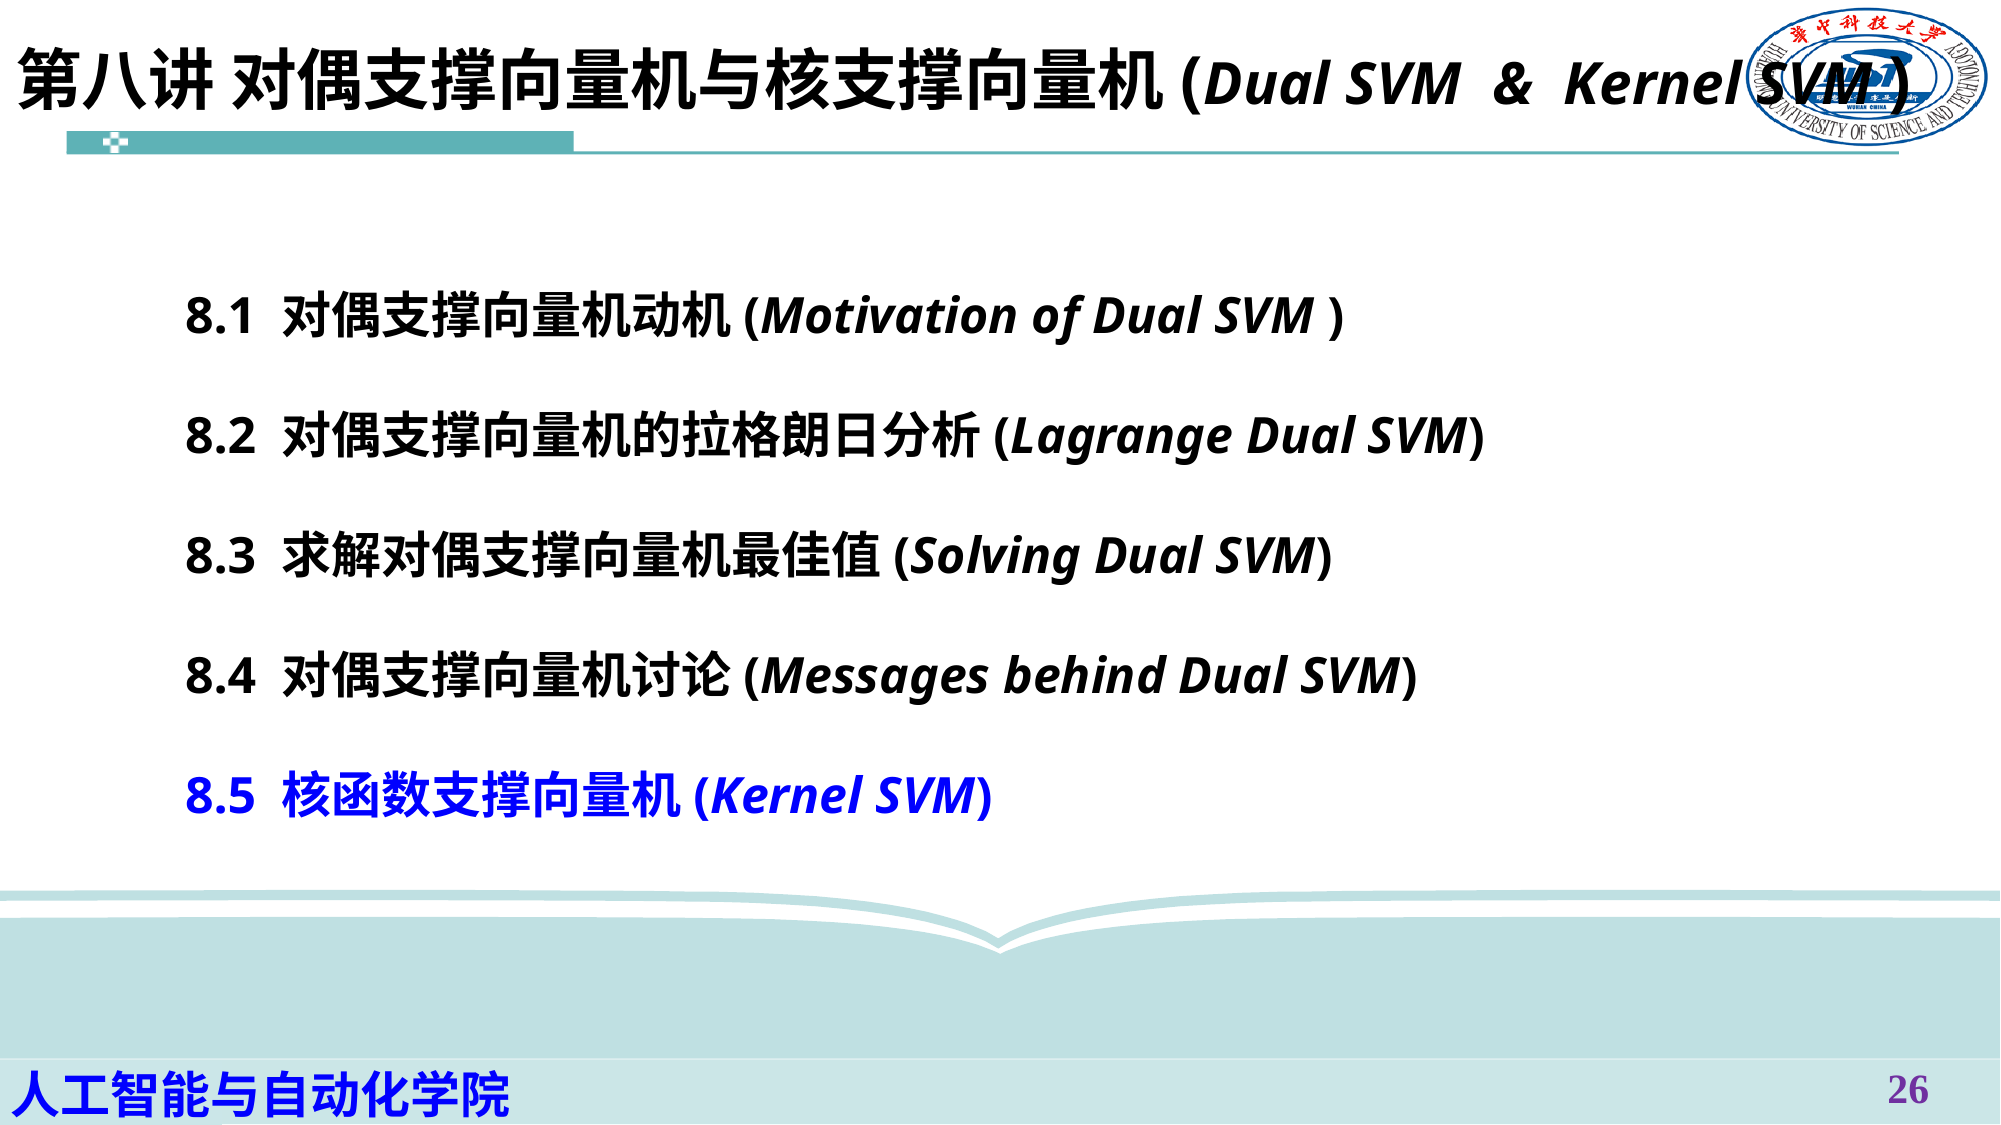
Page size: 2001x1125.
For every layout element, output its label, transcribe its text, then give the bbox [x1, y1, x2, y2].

picture [103, 132, 128, 153]
slide_number 26 [1816, 1054, 2000, 1114]
text_box [0, 889, 2000, 949]
text_box 第八讲 对偶支撑向量机与核支撑向量机(Dual SVM & Kernel SVM ) [0, 31, 1962, 124]
text_box [0, 916, 2000, 1059]
text_box 8.1 对偶支撑向量机动机(Motivation of Dual SVM ) 8.2 对偶支撑向量机的拉格朗日分析(Lagrange Dual SVM) 8.3 求解对偶支撑向量机最佳值(Solving Dual SVM) 8.4 对偶支撑向量机讨论(Messages behind Dual SVM) 8.5 核函数支撑向量机(Kernel SVM) [170, 215, 1962, 831]
picture [0, 1060, 222, 1125]
picture [1742, 7, 1993, 148]
text_box 人工智能与自动化学院 [0, 1055, 894, 1125]
